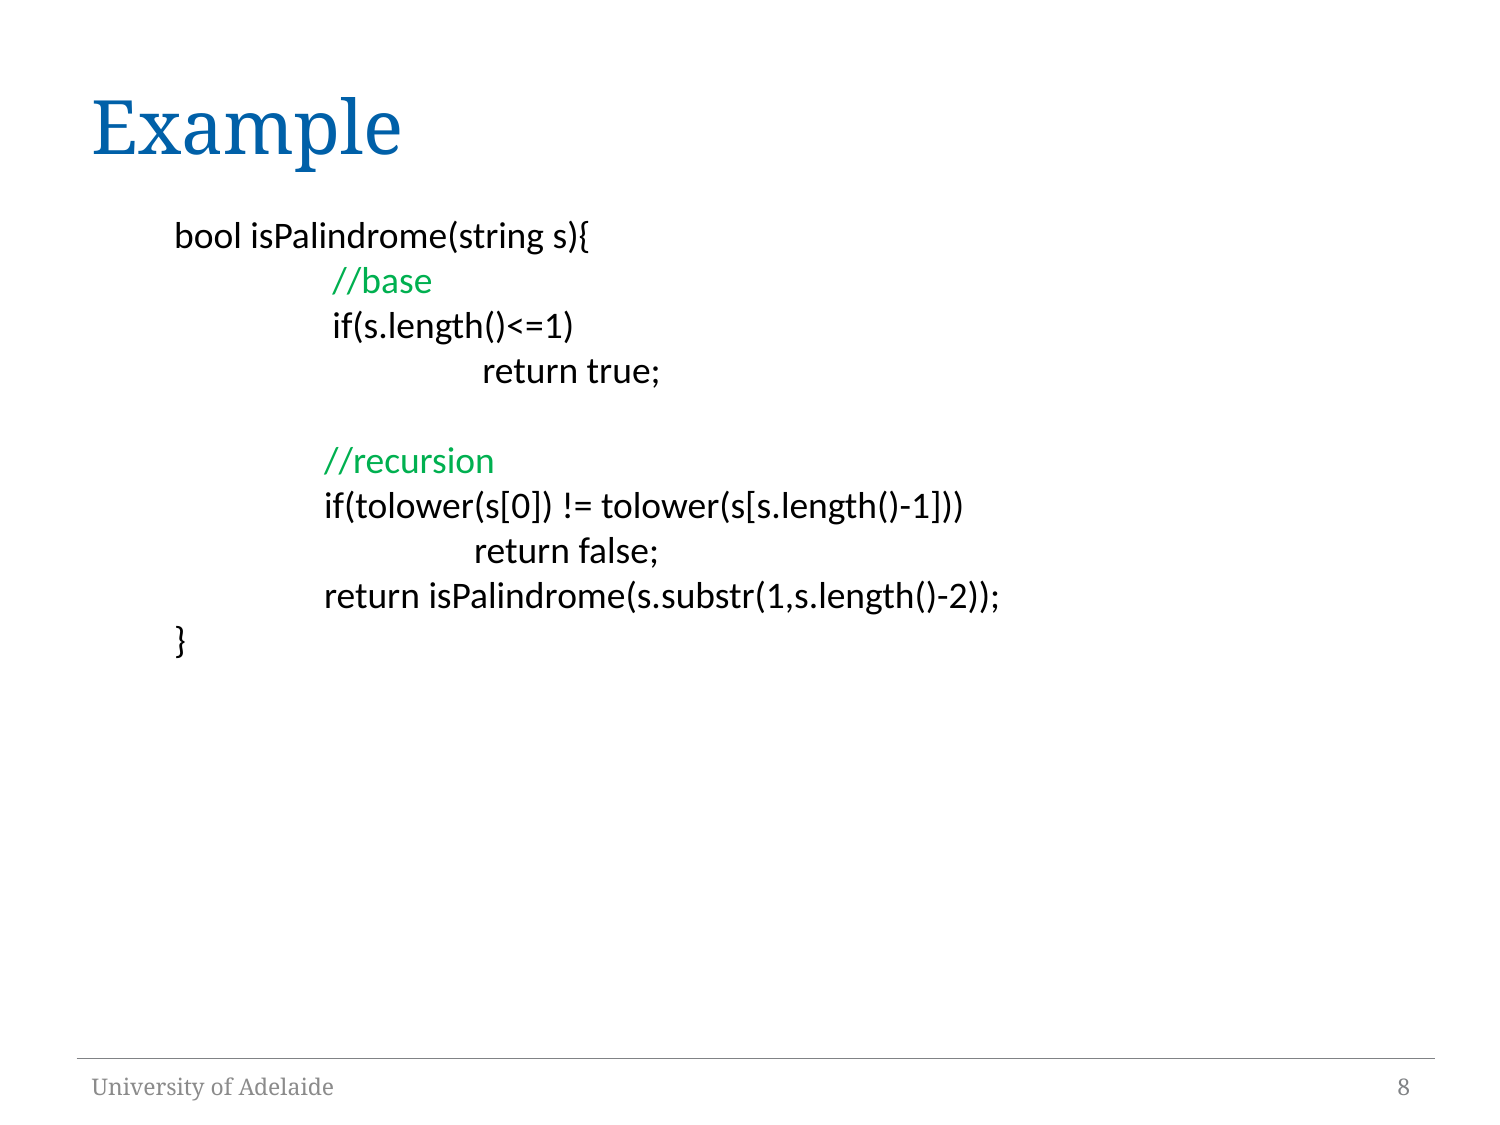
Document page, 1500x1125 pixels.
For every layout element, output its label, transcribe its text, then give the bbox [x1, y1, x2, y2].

text_box bool isPalindrome(string s){ //base if(s.length()<=1) return true; //recursion if(tolower(s[0]) != tolower(s[s.length()-1])) return false; return isPalindrome(s.substr(1,s.length()-2)); } [159, 203, 1270, 714]
title Example [76, 54, 1427, 194]
footer University of Adelaide [76, 1057, 552, 1118]
slide_number 8 [1074, 1057, 1425, 1118]
